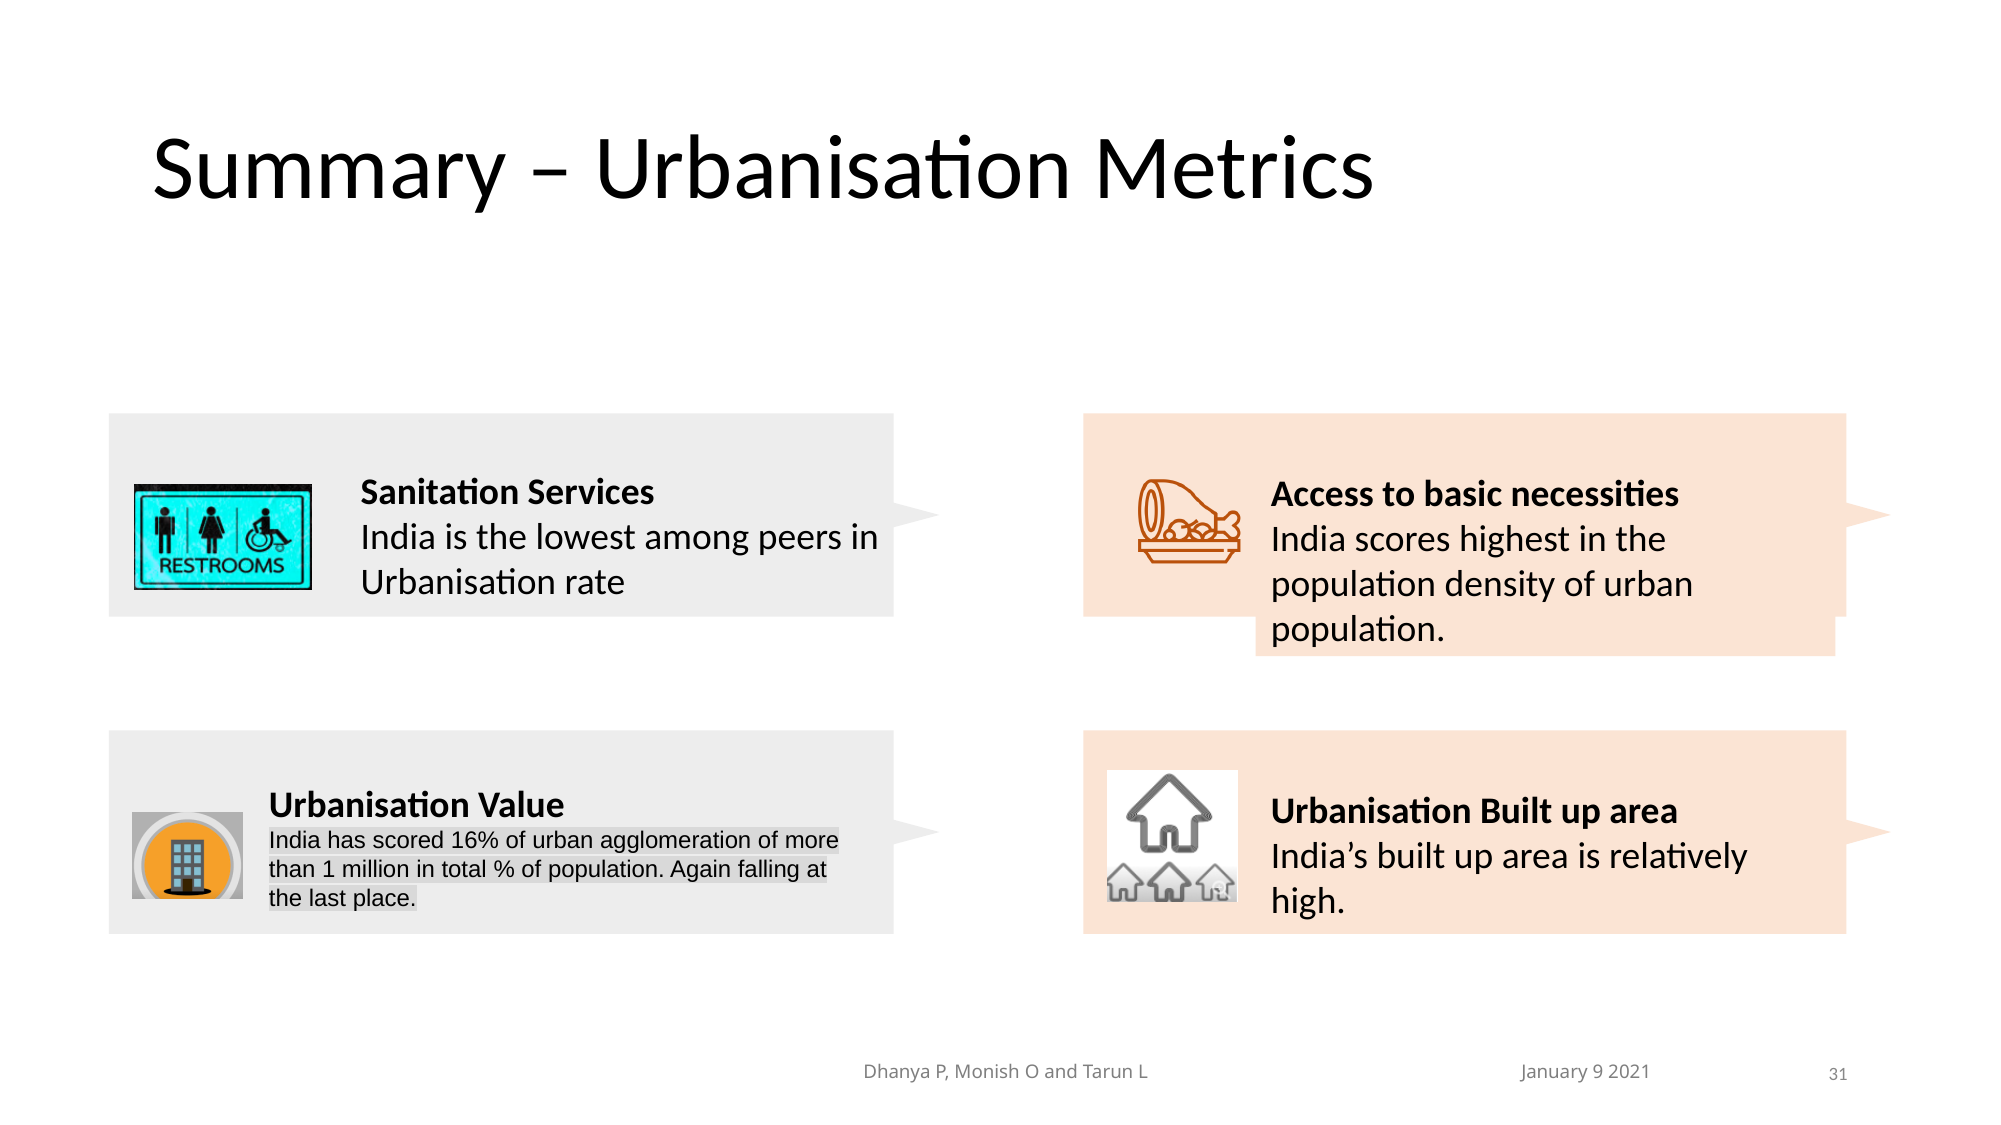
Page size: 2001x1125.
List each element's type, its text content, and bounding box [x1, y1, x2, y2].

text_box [1082, 413, 1892, 659]
picture [134, 484, 312, 598]
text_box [108, 730, 940, 934]
text_box Dhanya P, Monish O and Tarun L [643, 1046, 1368, 1099]
slide_number ‹#› [1412, 1042, 1863, 1103]
title Summary – Urbanisation Metrics [137, 59, 1863, 278]
text_box January 9 2021 [1398, 1046, 1775, 1099]
picture [1107, 770, 1238, 902]
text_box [108, 413, 940, 617]
picture [1135, 458, 1242, 565]
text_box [1082, 730, 1892, 934]
picture [131, 797, 243, 903]
